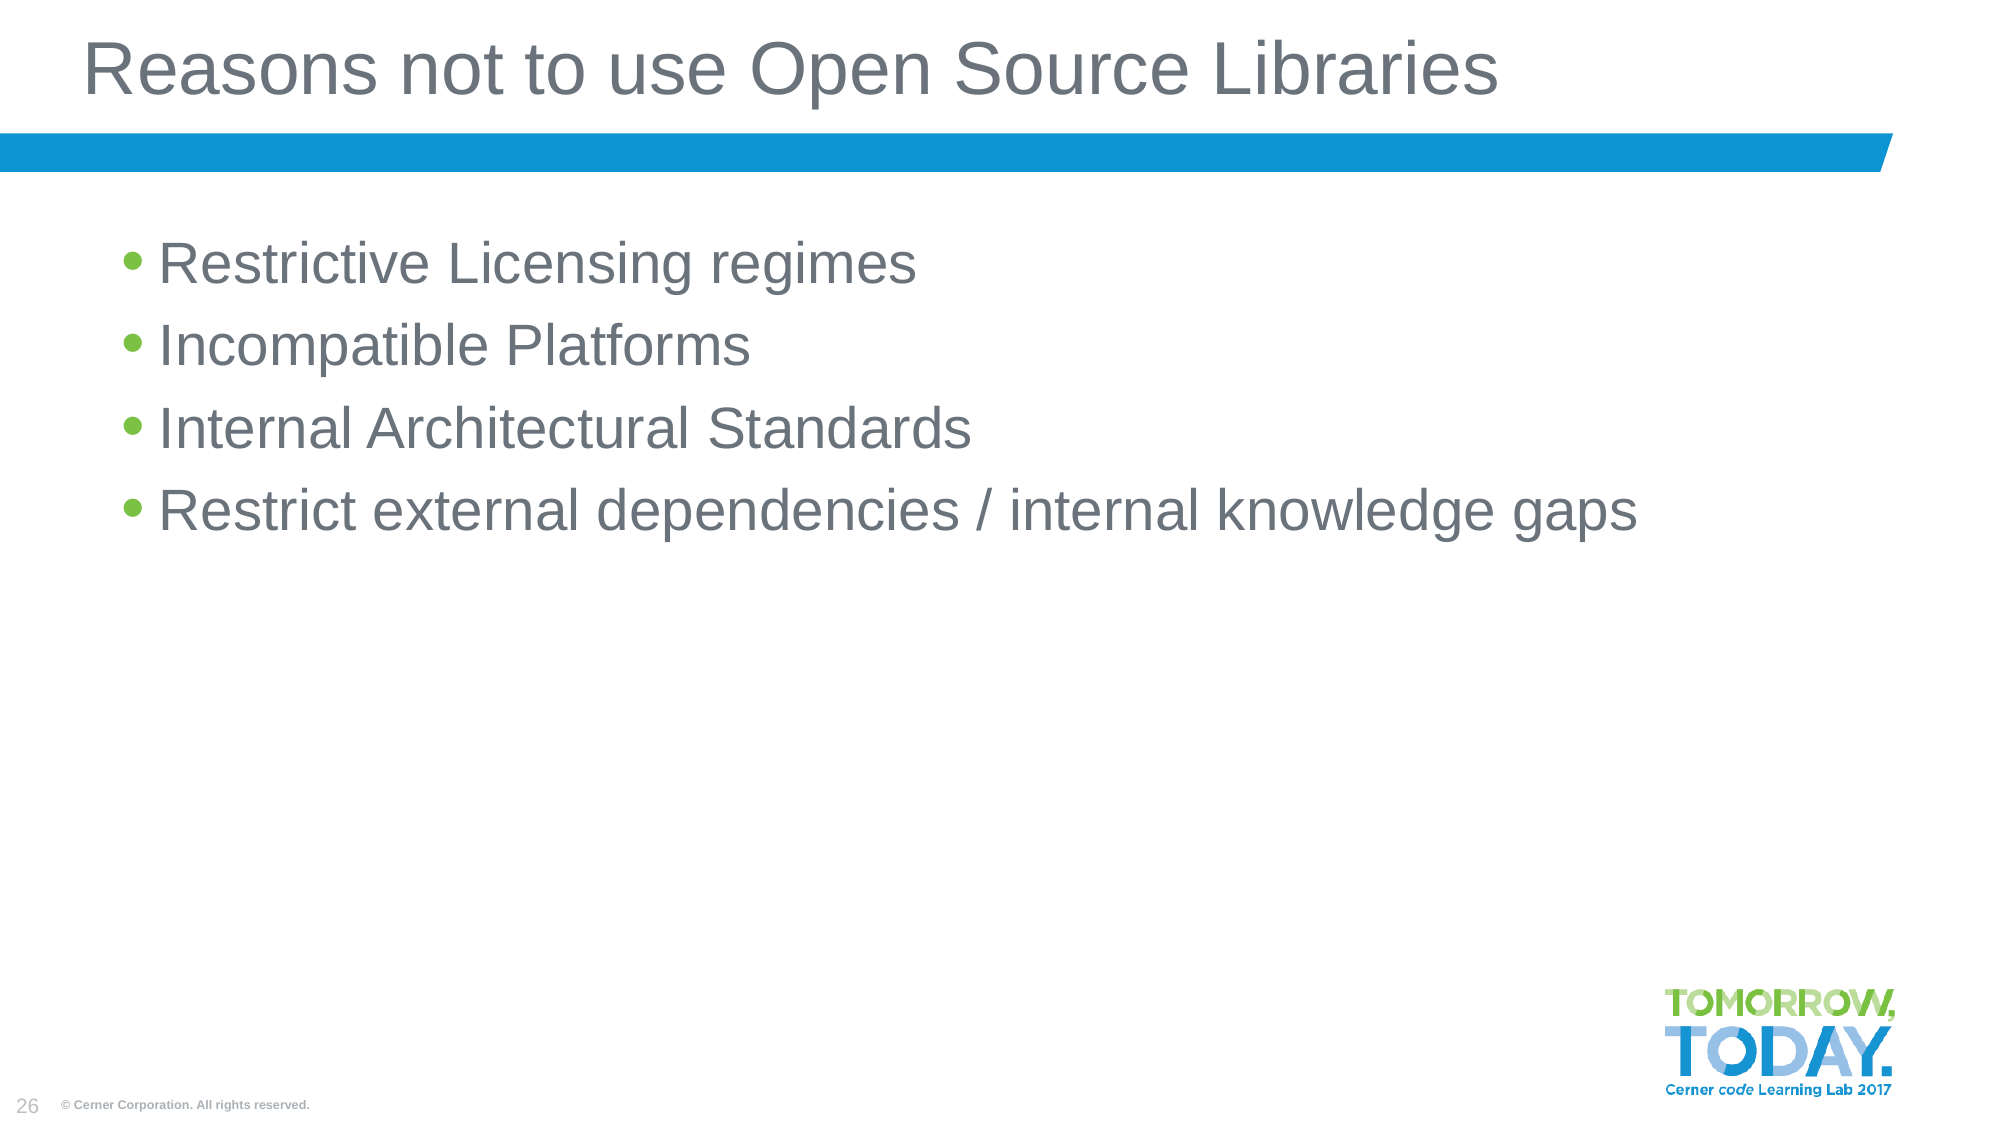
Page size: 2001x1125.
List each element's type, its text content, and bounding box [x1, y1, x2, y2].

title Reasons not to use Open Source Libraries [67, 0, 1793, 142]
picture [1602, 955, 1954, 1125]
list Restrictive Licensing regimes Incompatible Platforms Internal Architectural Standards Restrict external dependencies / internal knowledge gaps [69, 210, 1794, 953]
